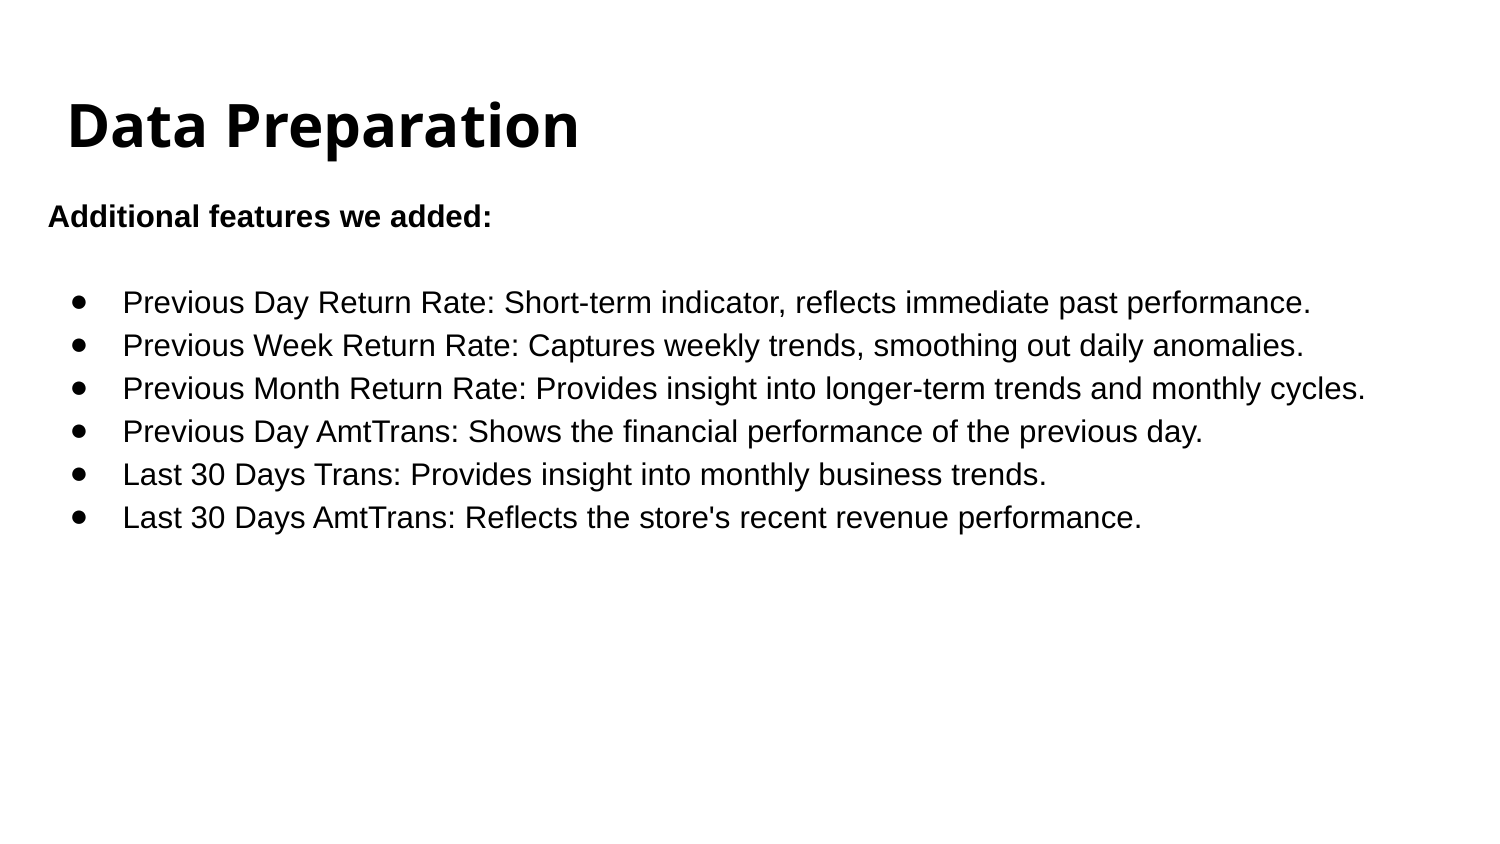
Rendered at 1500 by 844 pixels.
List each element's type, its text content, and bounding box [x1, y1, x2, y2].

list Additional features we added: Previous Day Return Rate: Short-term indicator, reflects immediate past performance. Previous Week Return Rate: Captures weekly trends, smoothing out daily anomalies. Previous Month Return Rate: Provides insight into longer-term trends and monthly cycles. Previous Day AmtTrans: Shows the financial performance of the previous day. Last 30 Days Trans: Provides insight into monthly business trends. Last 30 Days AmtTrans: Reflects the store's recent revenue performance. [32, 175, 1431, 736]
title Data Preparation [51, 72, 1449, 176]
